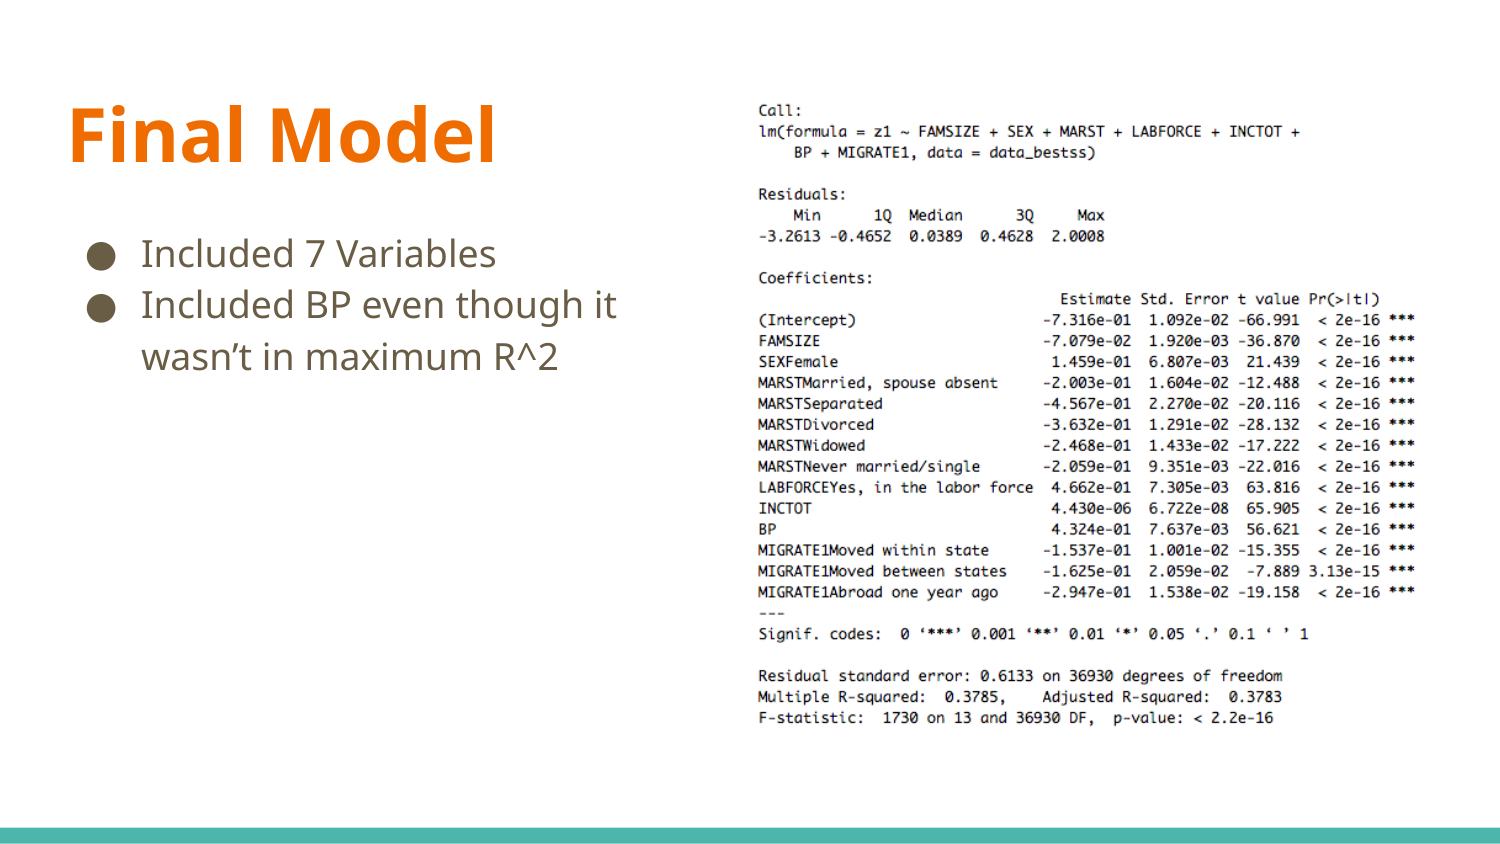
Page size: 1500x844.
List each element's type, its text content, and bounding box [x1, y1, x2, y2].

list Included 7 Variables Included BP even though it wasn’t in maximum R^2 [51, 207, 635, 750]
picture [749, 94, 1445, 749]
title Final Model [51, 72, 1449, 189]
